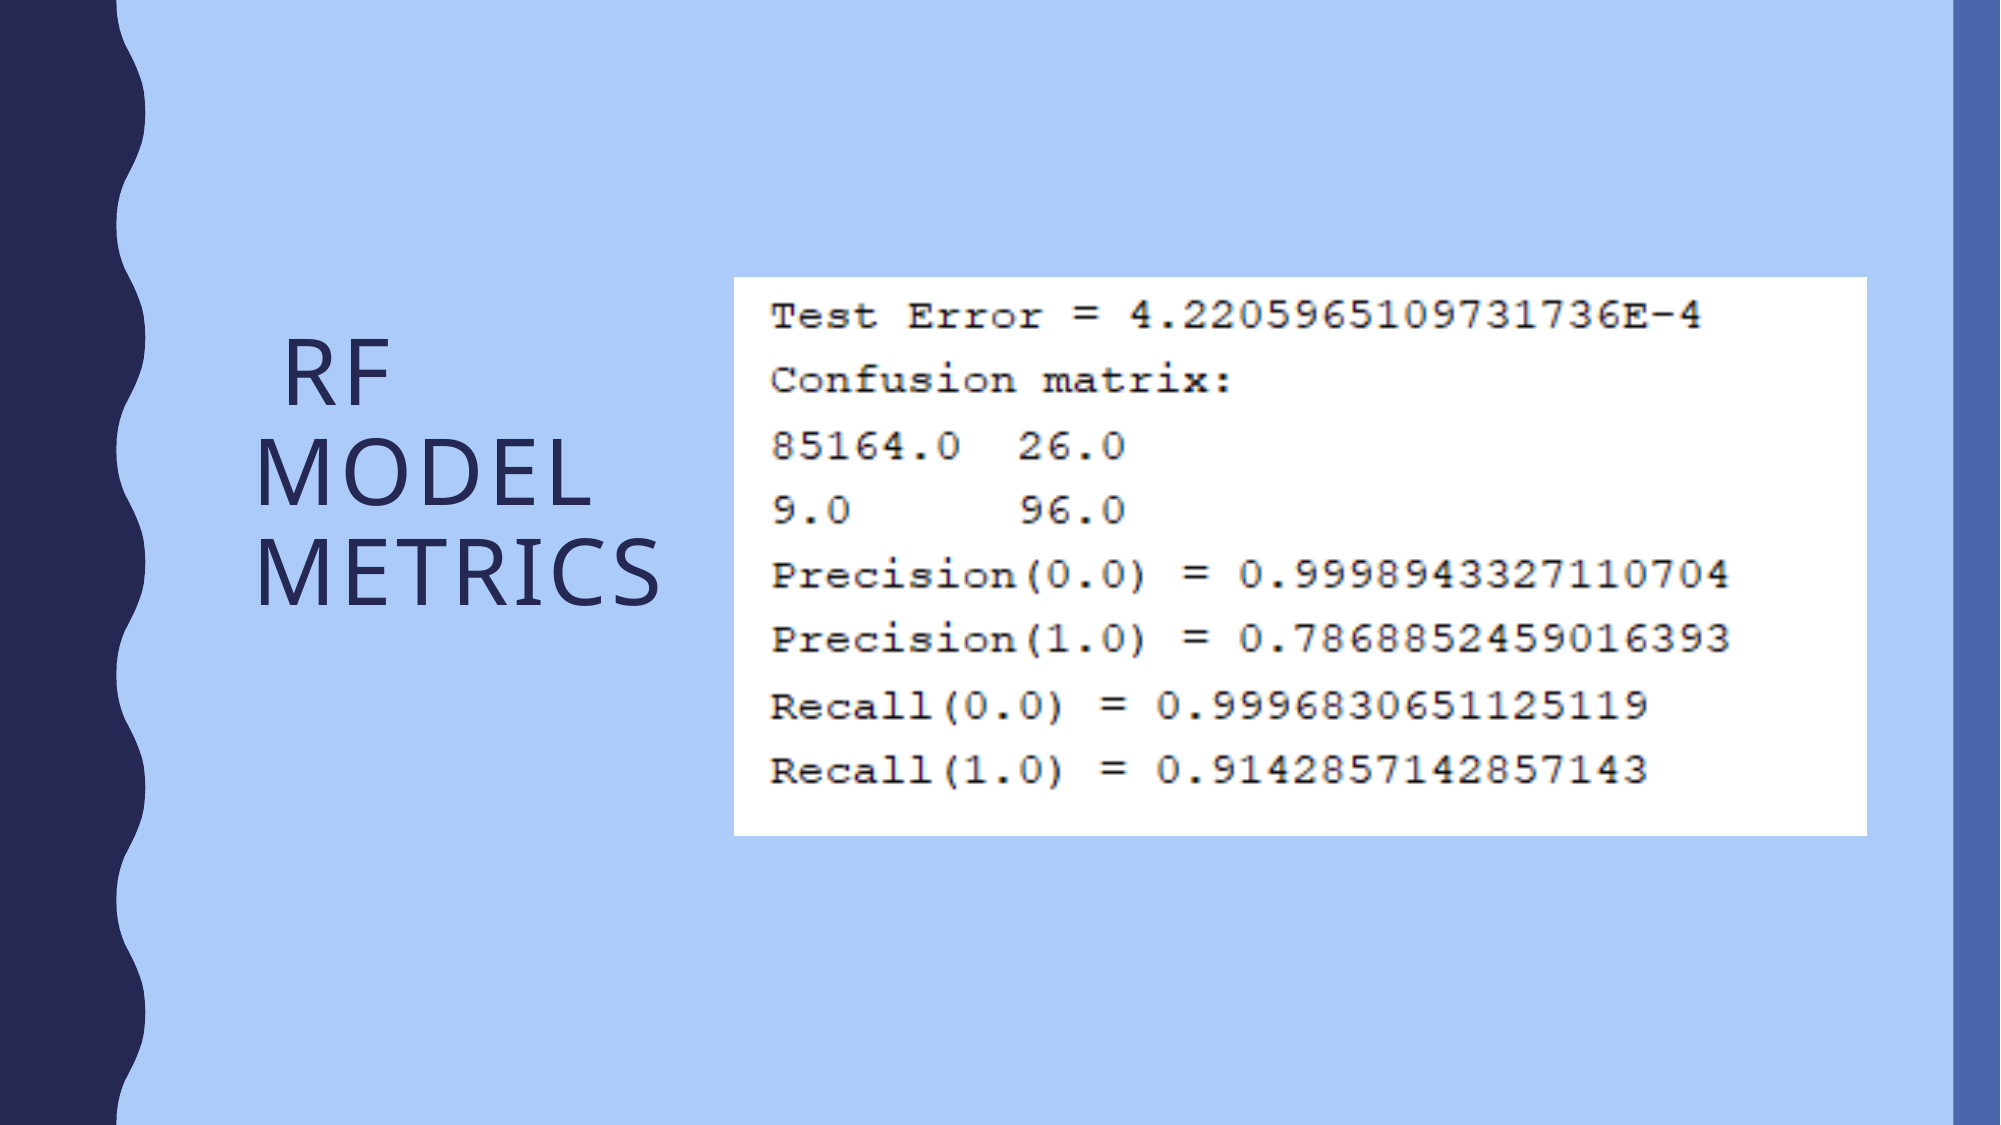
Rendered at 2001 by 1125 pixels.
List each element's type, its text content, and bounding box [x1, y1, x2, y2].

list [734, 277, 1867, 836]
title RF Model Metrics [237, 318, 684, 731]
